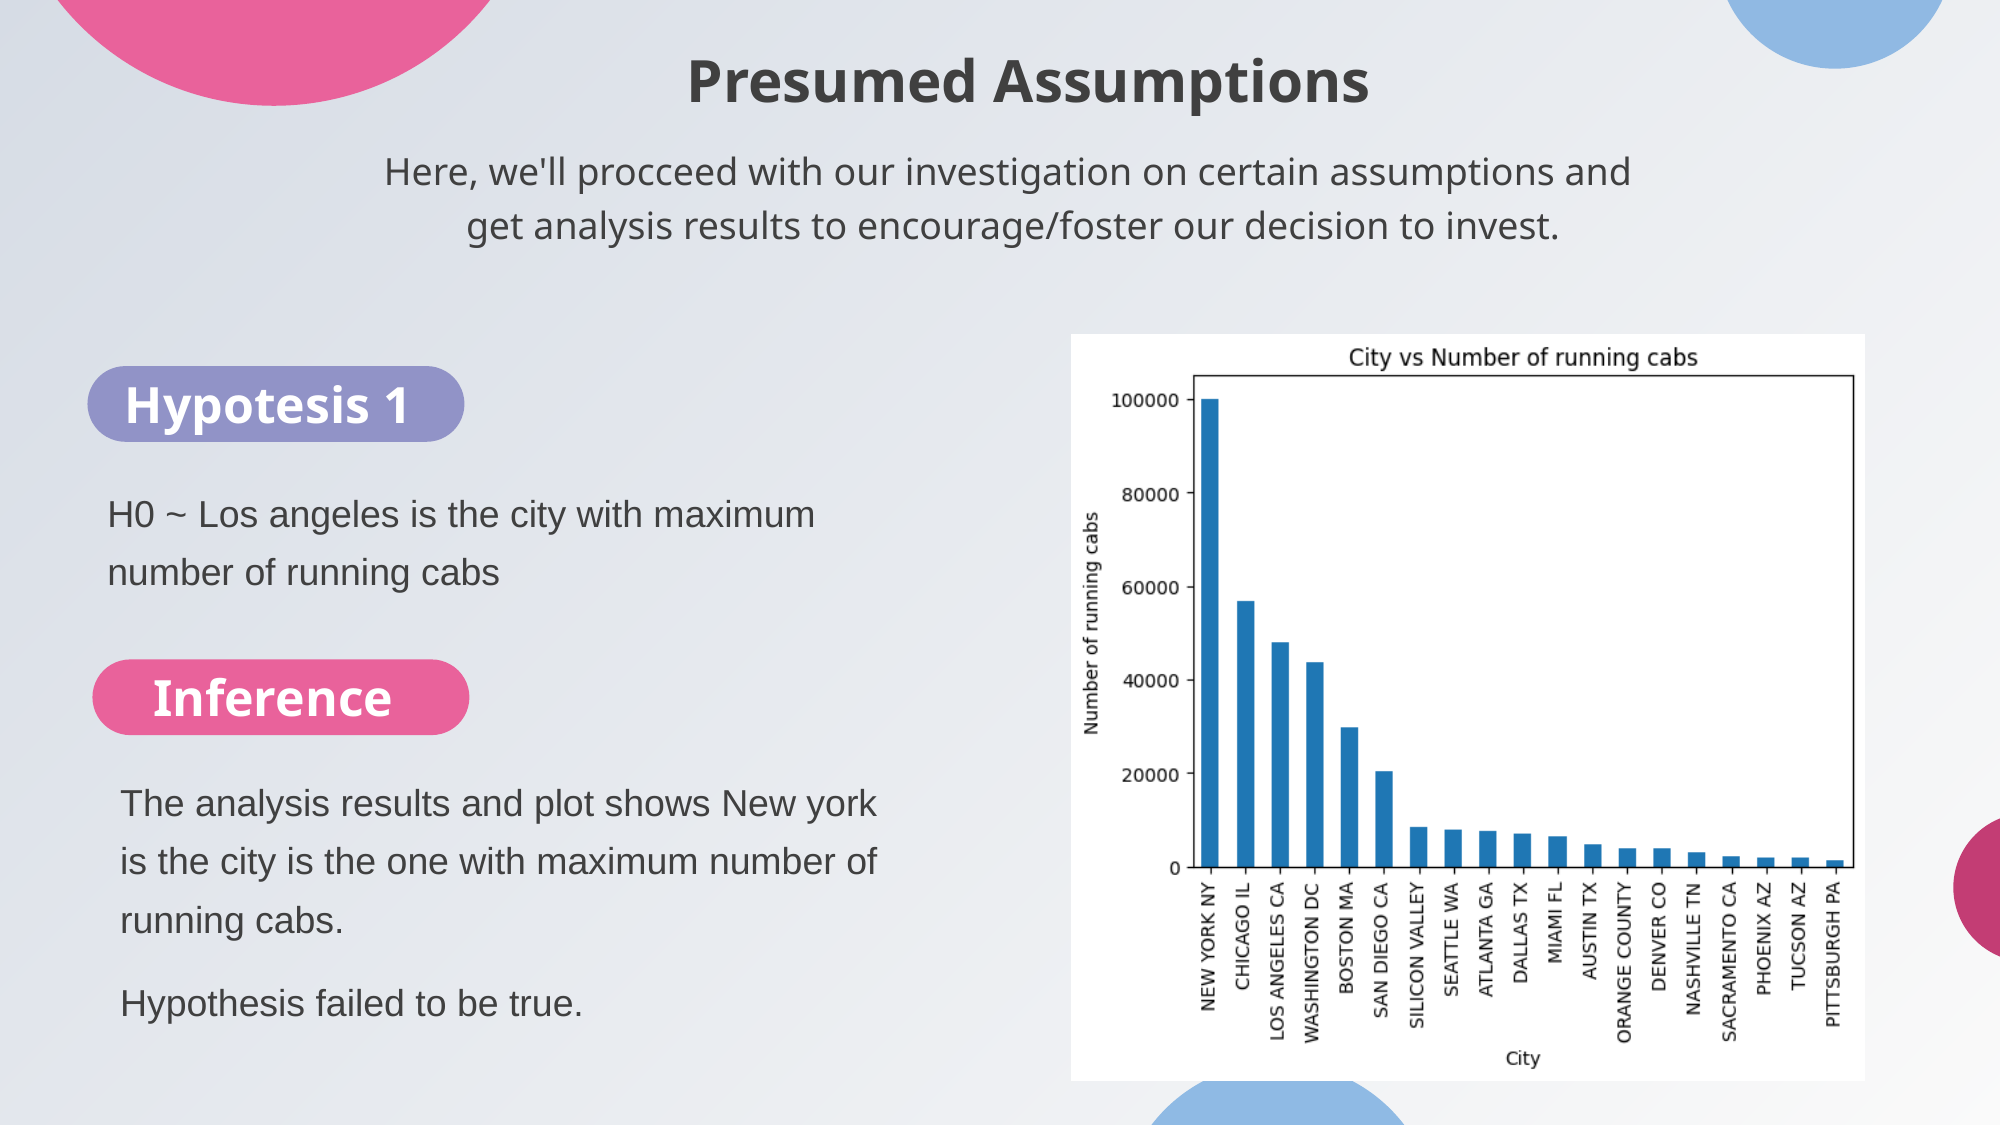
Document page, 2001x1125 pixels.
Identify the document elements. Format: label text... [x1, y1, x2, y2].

text_box [1952, 817, 2000, 958]
text_box [91, 658, 471, 737]
text_box Here, we'll procceed with our investigation on certain assumptions and get analysis results to encourage/foster our decision to invest. [87, 131, 1930, 255]
text_box [1726, 0, 1944, 70]
text_box Hypotesis 1 [109, 365, 427, 441]
text_box [1150, 1081, 1406, 1125]
text_box [56, 0, 492, 107]
text_box Inference [138, 659, 409, 734]
text_box H0 ~ Los angeles is the city with maximum number of running cabs [92, 468, 903, 684]
text_box The analysis results and plot shows New york is the city is the one with maximum number of running cabs. Hypothesis failed to be true. [105, 758, 916, 1032]
text_box [113, 365, 466, 443]
text_box Presumed Assumptions [671, 36, 1401, 122]
text_box [86, 368, 109, 440]
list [1071, 334, 1865, 1081]
